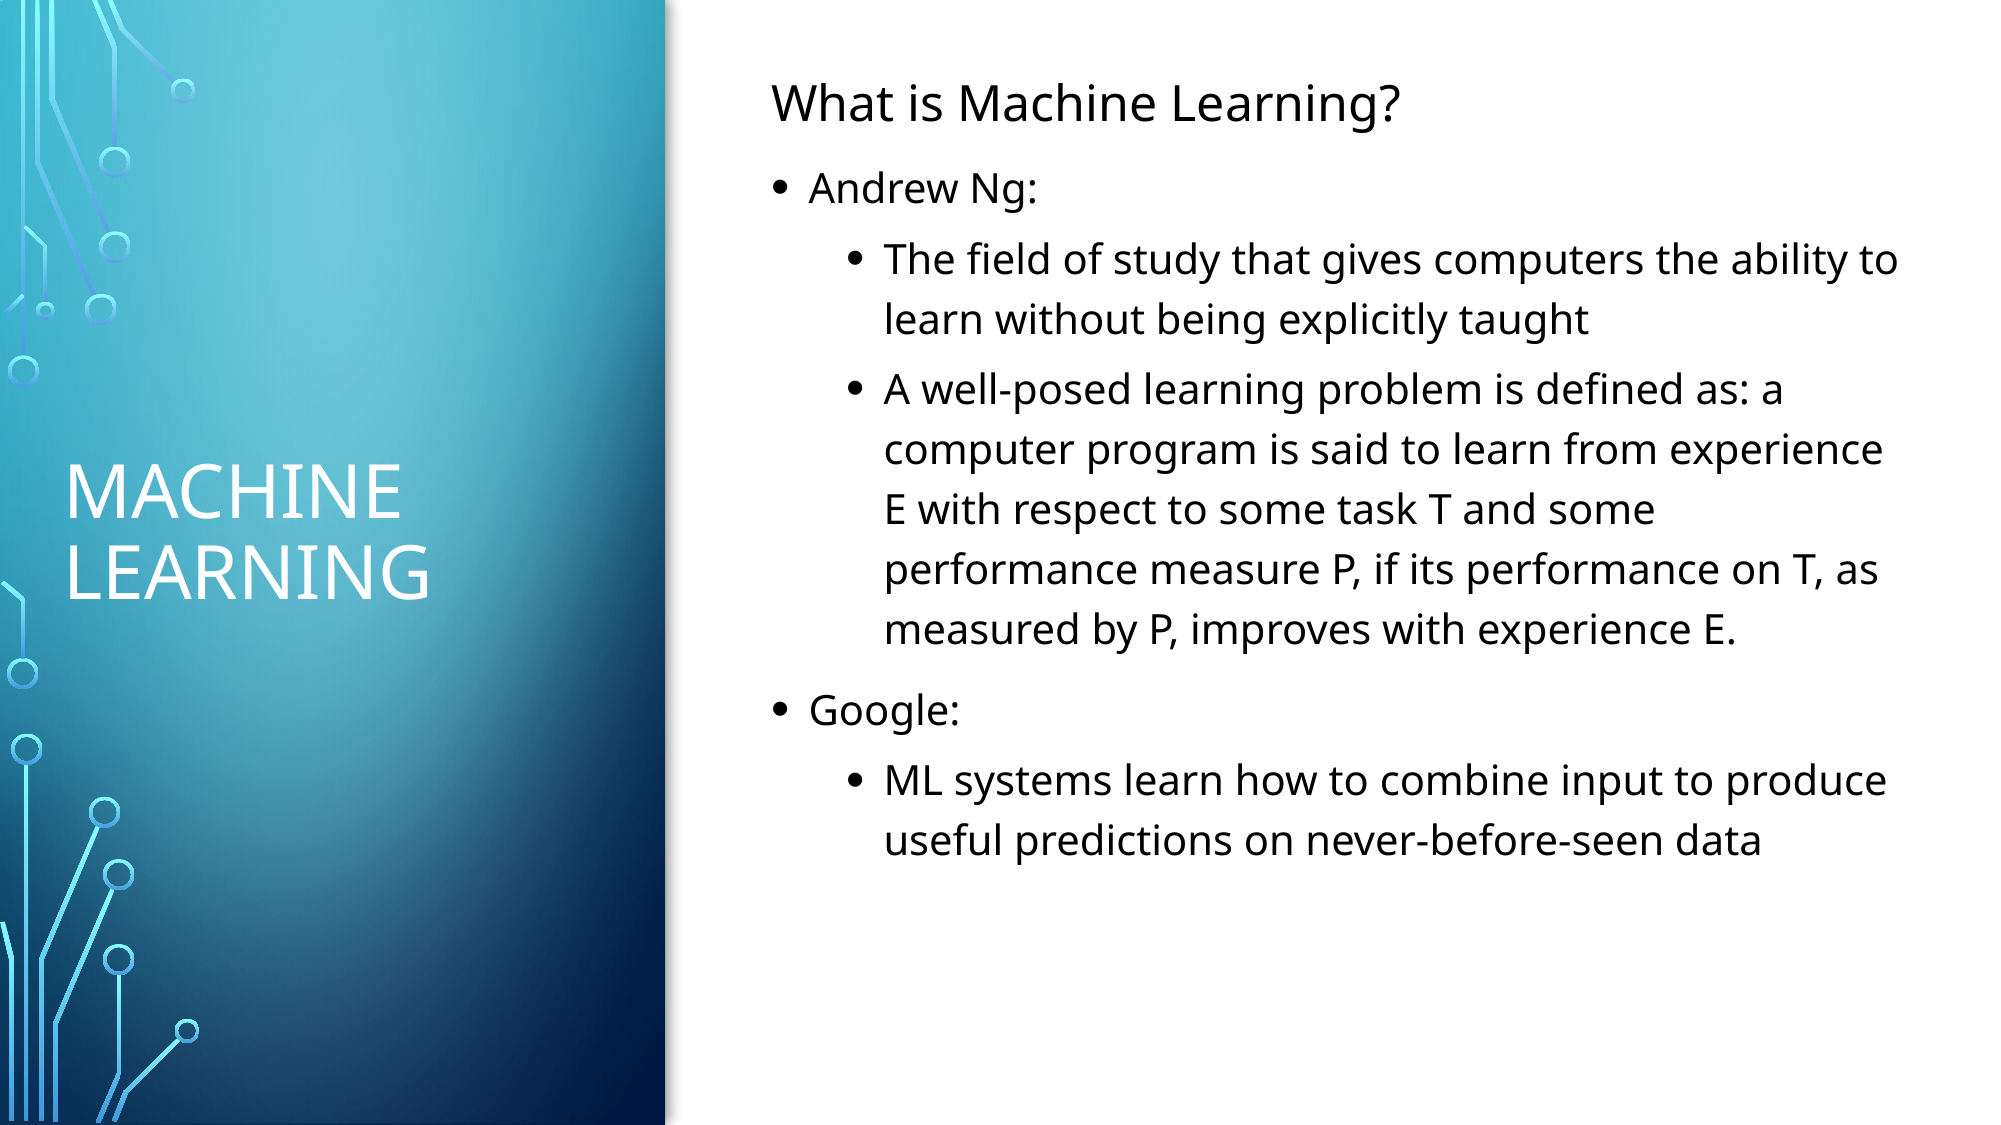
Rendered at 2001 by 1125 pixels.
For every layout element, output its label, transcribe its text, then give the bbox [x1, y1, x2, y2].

text_box [678, 0, 2000, 1125]
list What is Machine Learning? Andrew Ng: The field of study that gives computers the ability to learn without being explicitly taught A well-posed learning problem is defined as: a computer program is said to learn from experience E with respect to some task T and some performance measure P, if its performance on T, as measured by P, improves with experience E. Google: ML systems learn how to combine input to produce useful predictions on never-before-seen data [756, 51, 1917, 1037]
picture [0, 0, 667, 1125]
